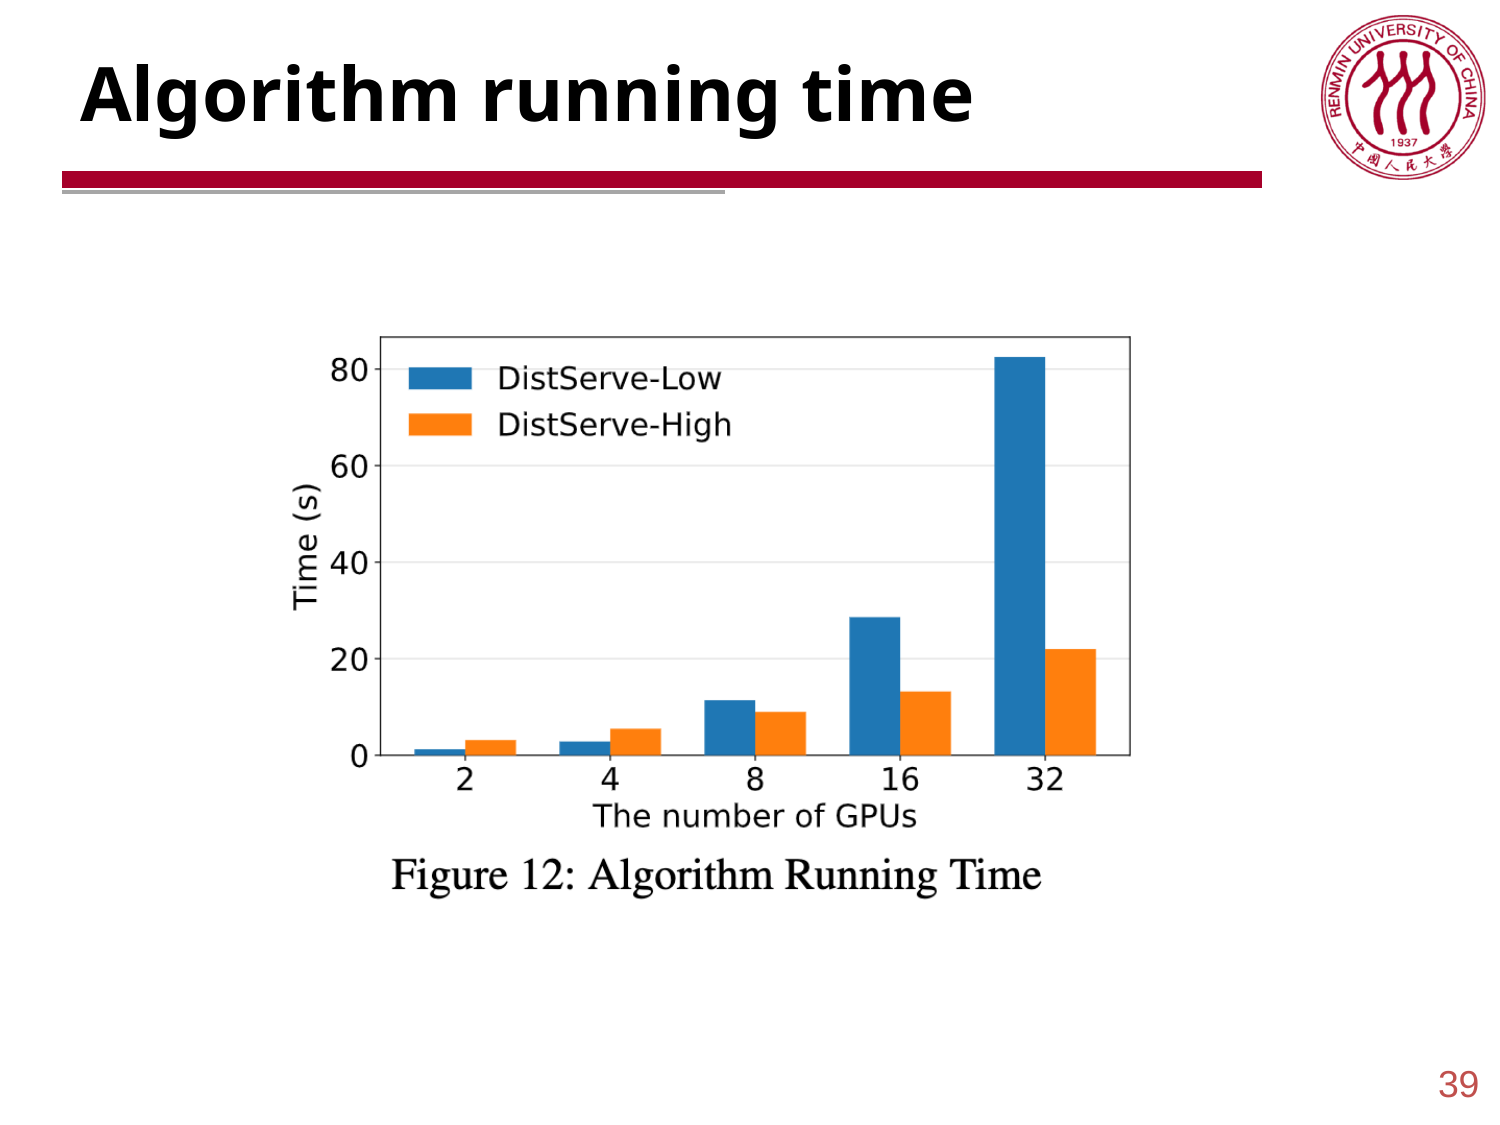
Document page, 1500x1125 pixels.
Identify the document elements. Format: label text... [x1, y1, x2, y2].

picture [261, 310, 1163, 911]
picture [1320, 14, 1486, 180]
title Algorithm running time [65, 27, 1359, 157]
